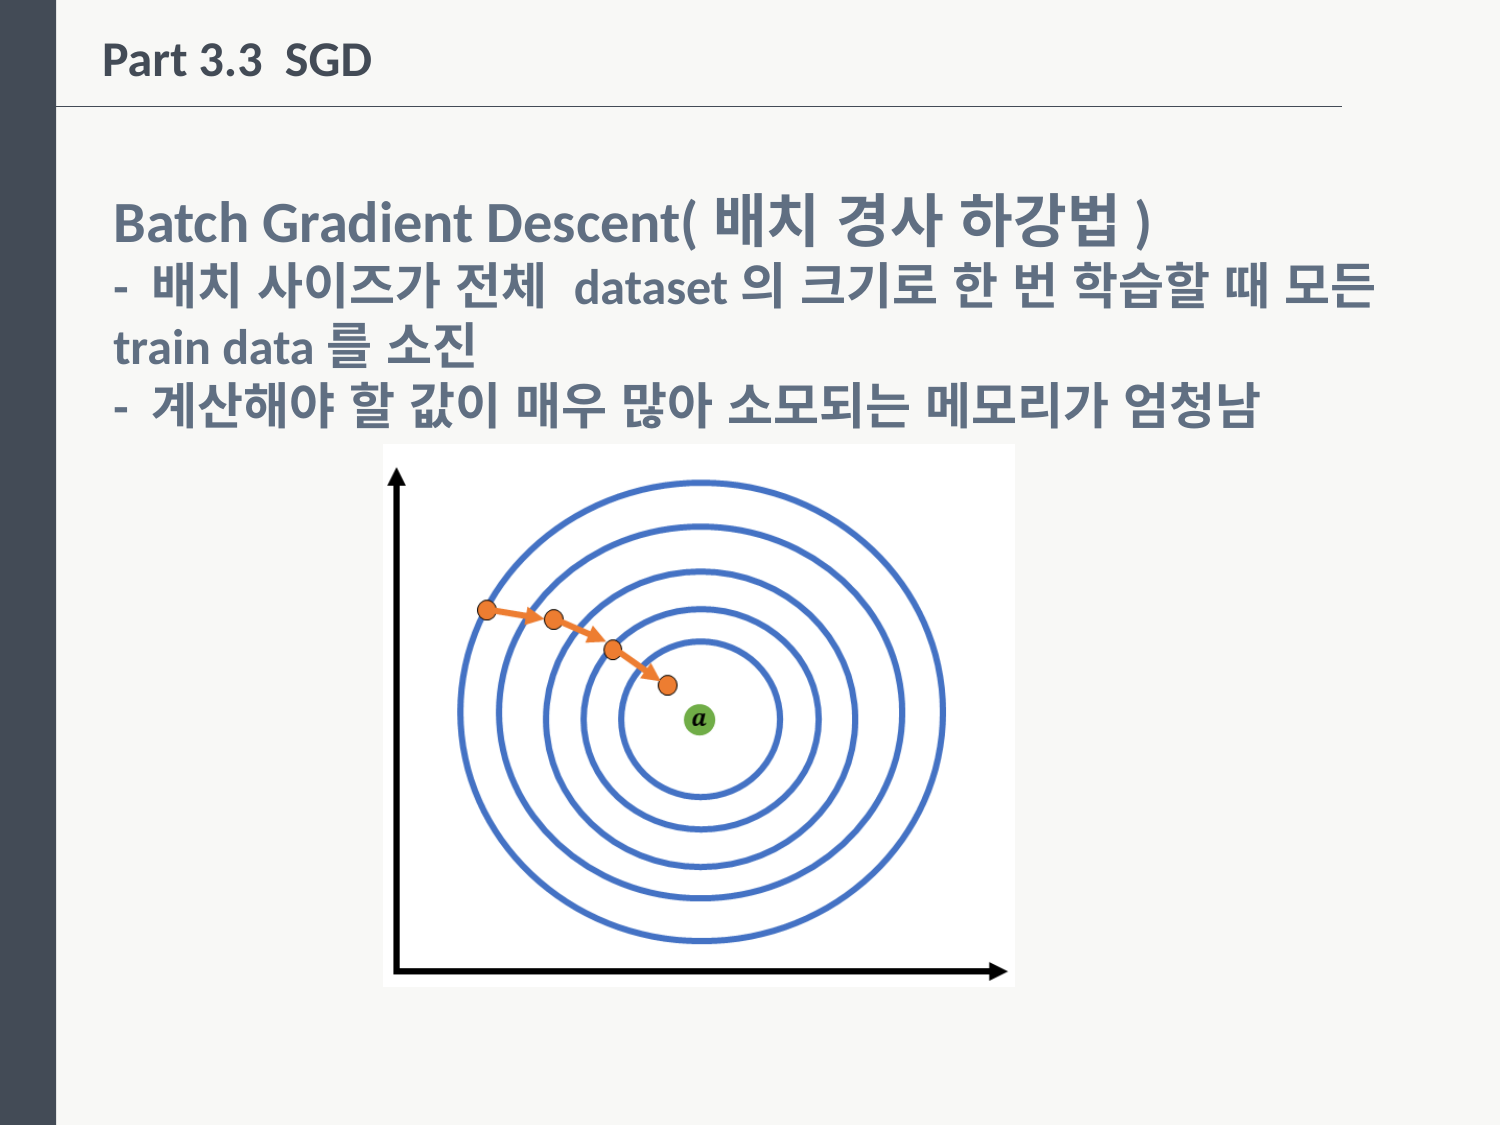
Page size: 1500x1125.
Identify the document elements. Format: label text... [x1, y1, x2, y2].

picture [383, 444, 1015, 987]
text_box [0, 0, 57, 1125]
text_box Part 3.3 SGD [87, 18, 388, 94]
text_box Batch Gradient Descent(배치 경사 하강법) - 배치 사이즈가 전체 dataset의 크기로 한 번 학습할 때 모든 train data를 소진 - 계산해야 할 값이 매우 많아 소모되는 메모리가 엄청남 [98, 176, 1453, 442]
